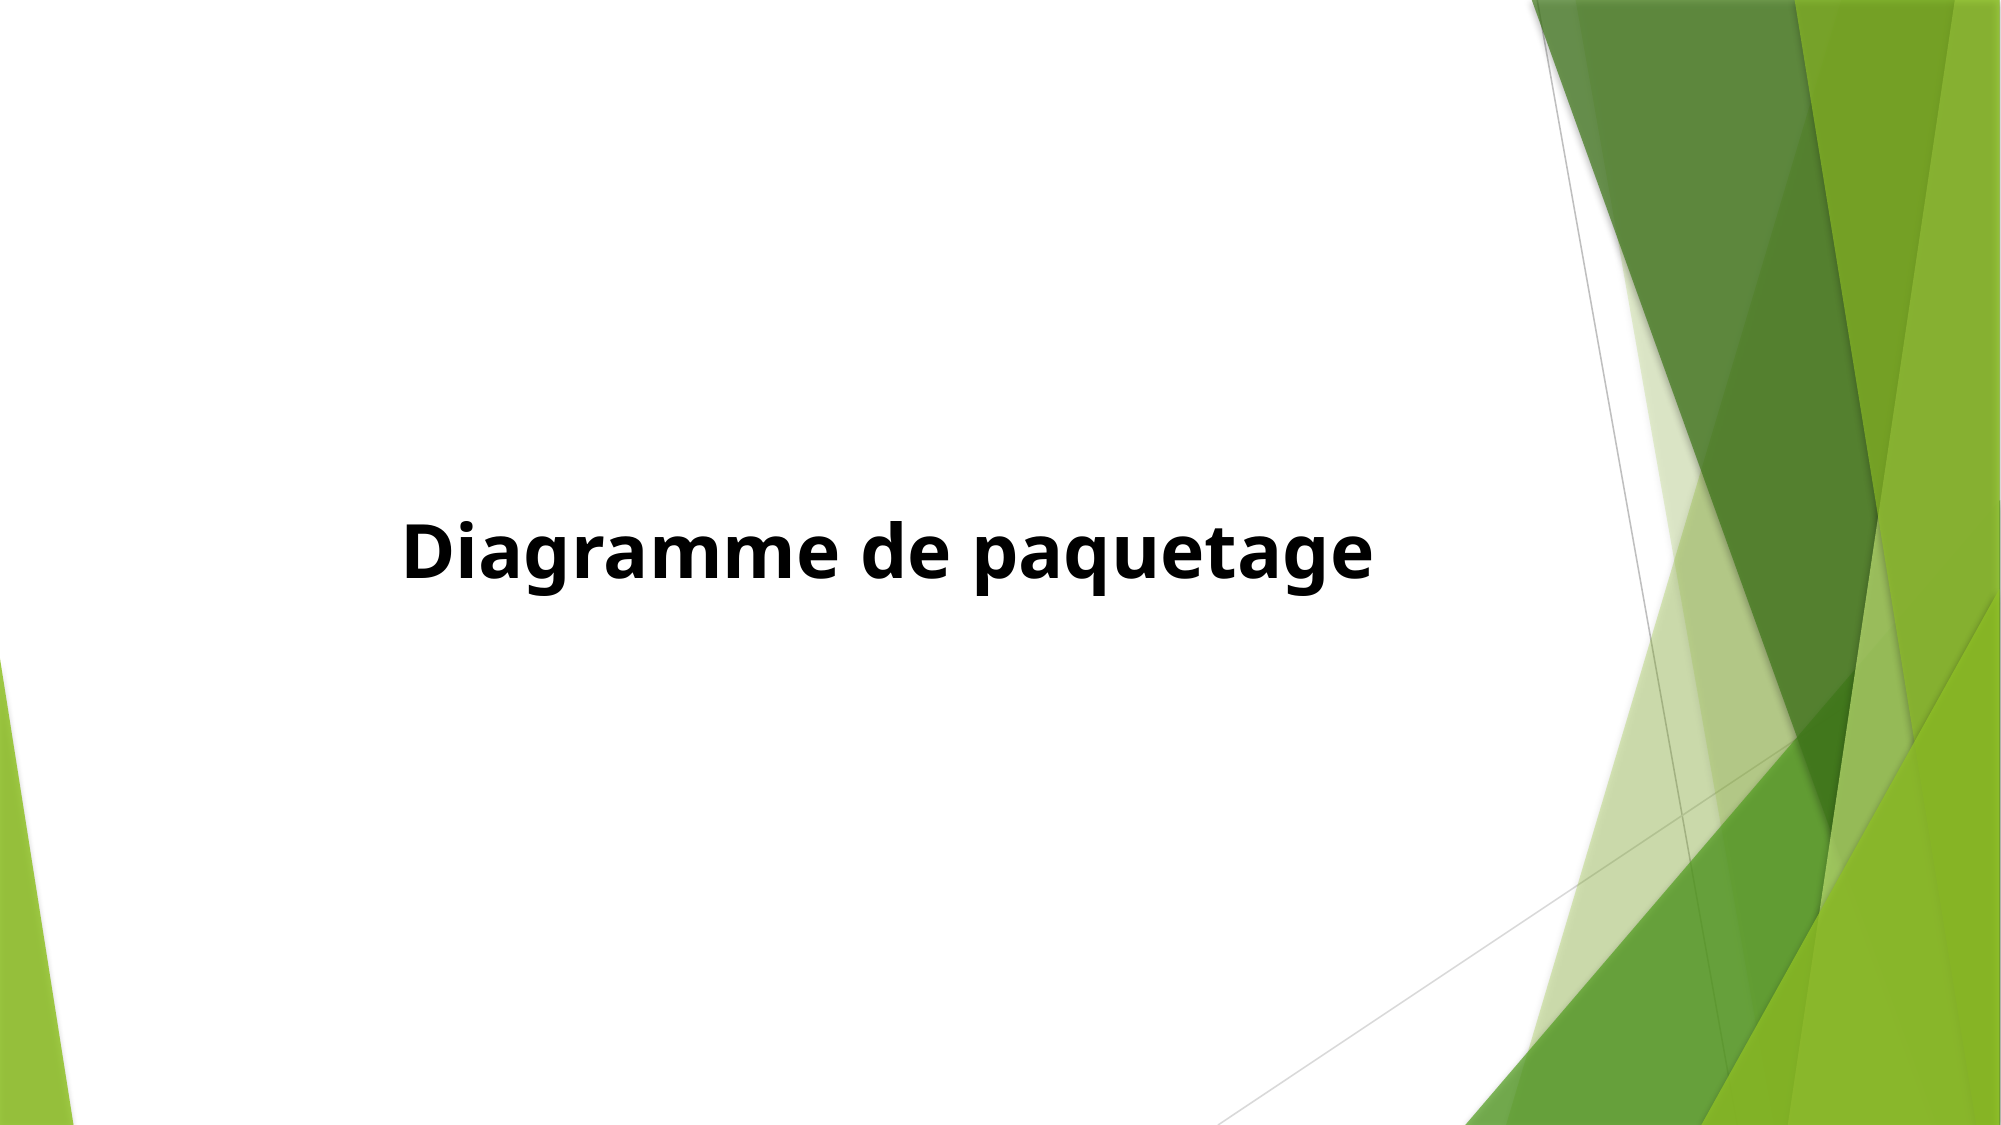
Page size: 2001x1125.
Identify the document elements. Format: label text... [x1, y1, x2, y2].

text_box Diagramme de paquetage [385, 495, 1513, 601]
